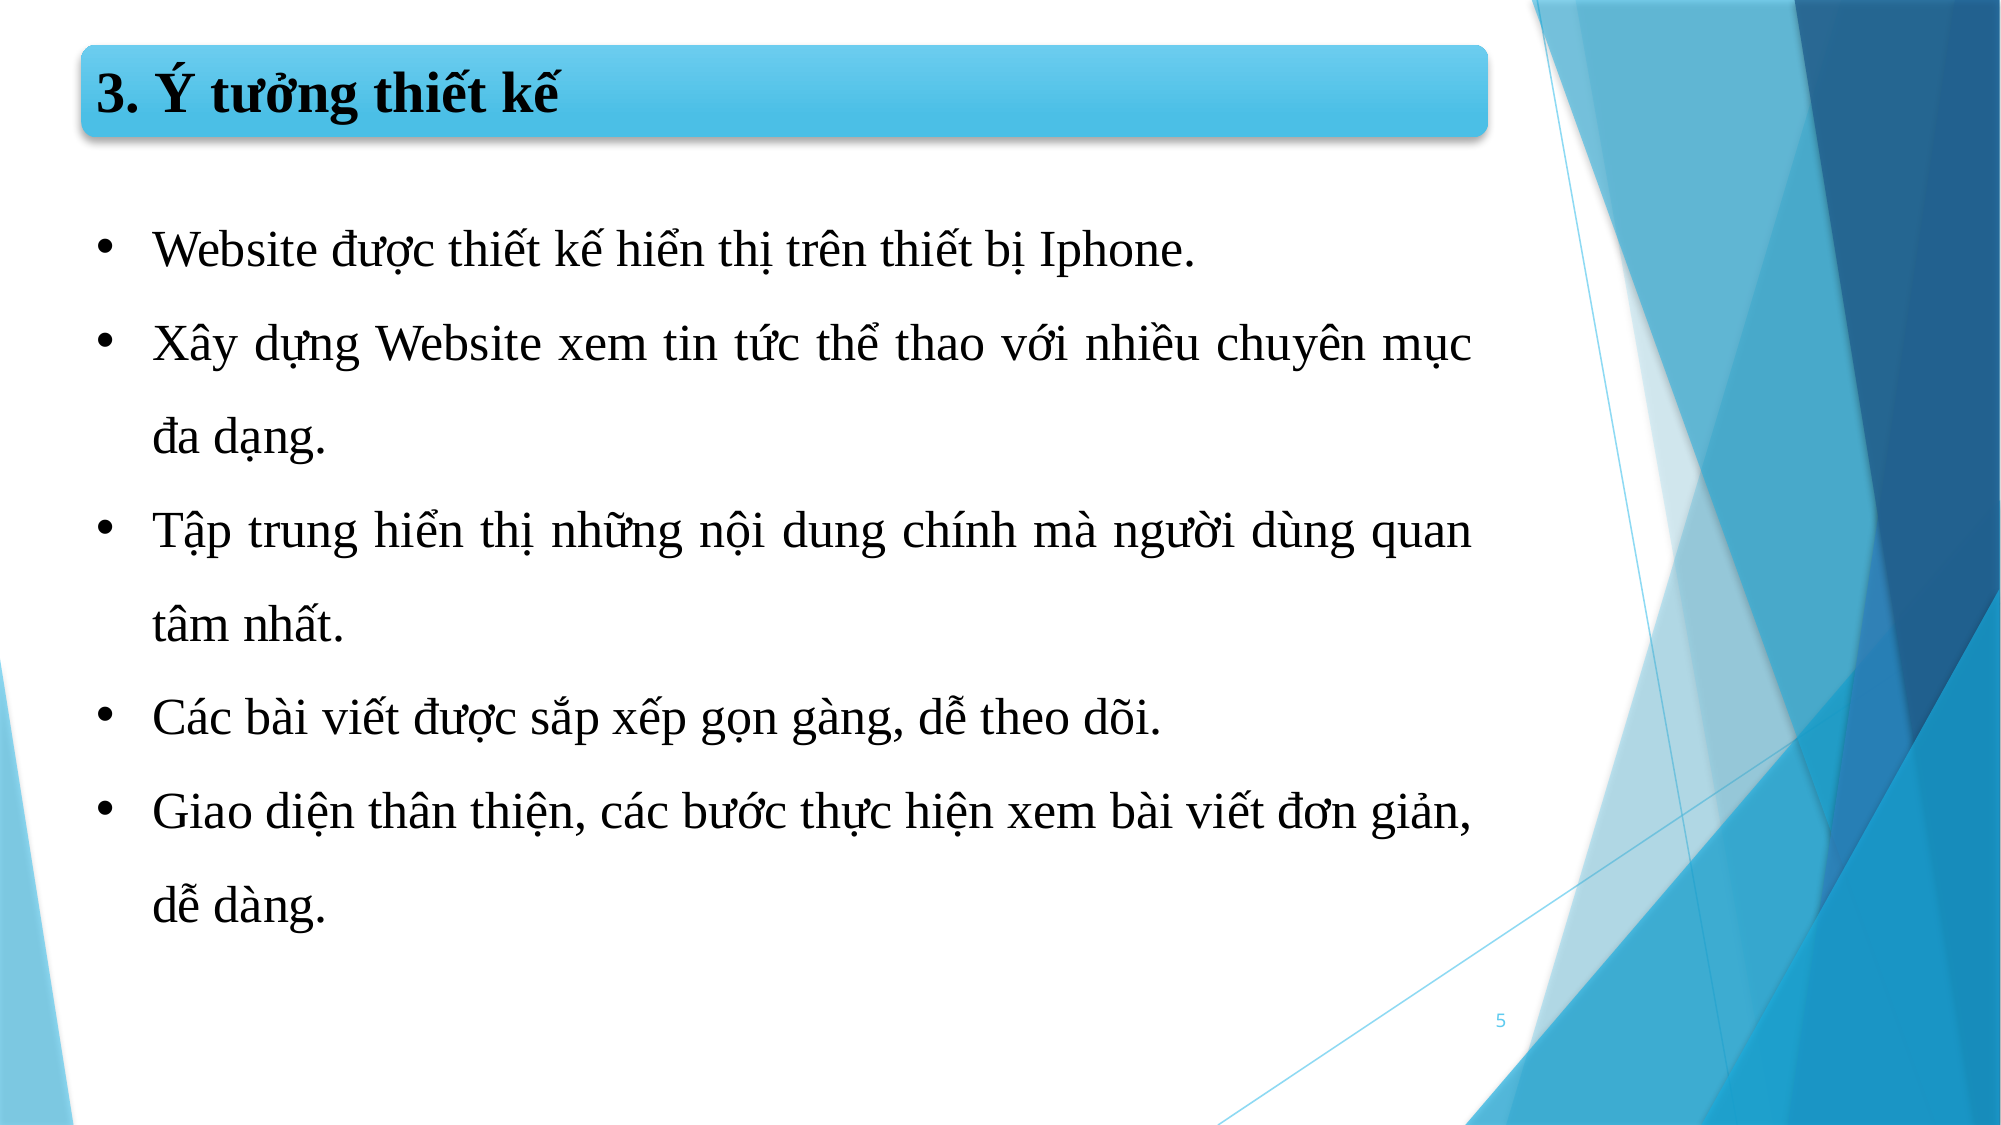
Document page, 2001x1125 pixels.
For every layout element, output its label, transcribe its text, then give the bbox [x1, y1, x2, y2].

text_box 3. Ý tưởng thiết kế [81, 46, 794, 131]
text_box [84, 44, 1489, 138]
text_box Website được thiết kế hiển thị trên thiết bị Iphone. Xây dựng Website xem tin tức thể thao với nhiều chuyên mục đa dạng. Tập trung hiển thị những nội dung chính mà người dùng quan tâm nhất. Các bài viết được sắp xếp gọn gàng, dễ theo dõi. Giao diện thân thiện, các bước thực hiện xem bài viết đơn giản, dễ dàng. [81, 175, 1489, 1034]
slide_number 5 [1409, 991, 1522, 1051]
